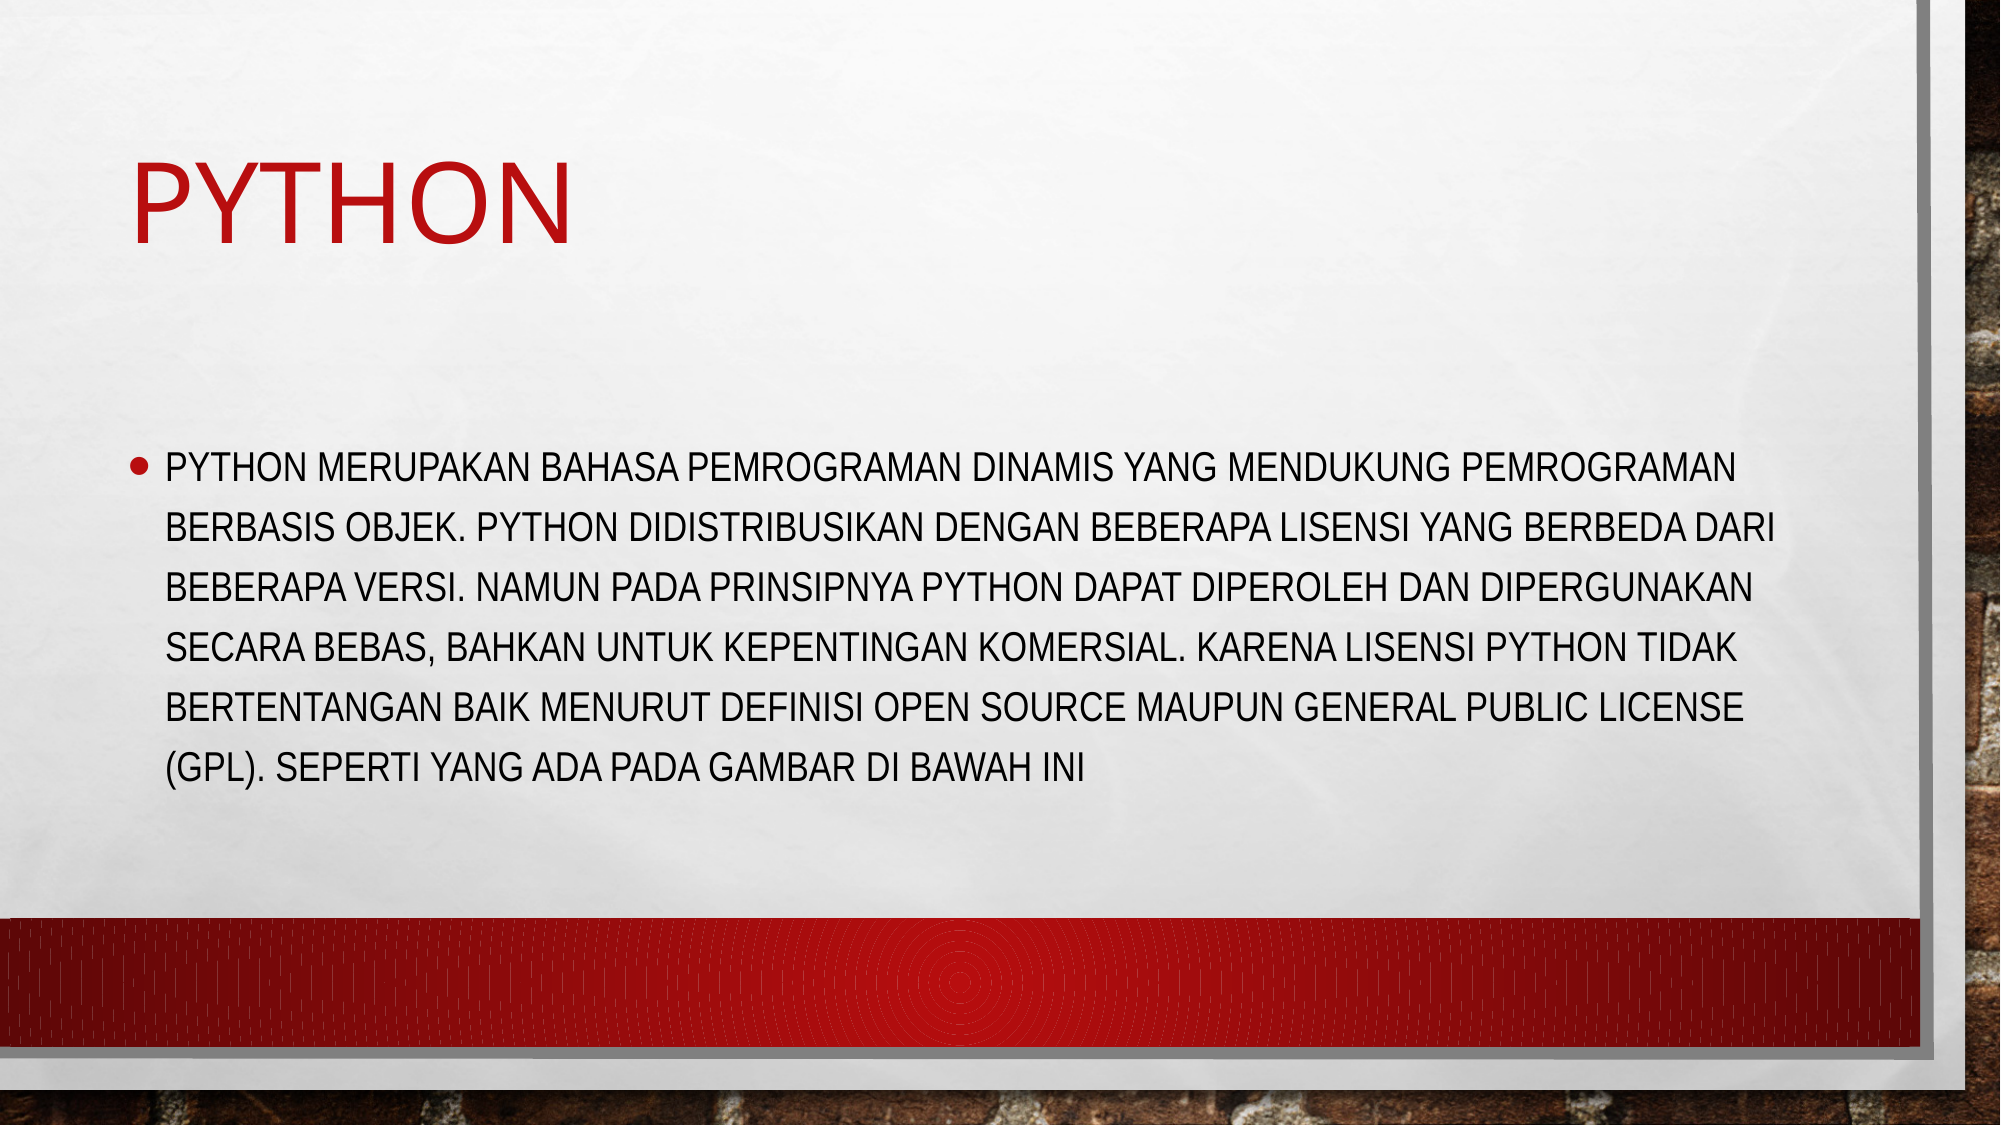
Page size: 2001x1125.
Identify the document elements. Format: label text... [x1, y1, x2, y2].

picture [0, 0, 2000, 1125]
title Python [112, 112, 1818, 302]
list Python merupakan bahasa pemrograman dinamis yang mendukung pemrograman berbasis objek. Python didistribusikan dengan beberapa lisensi yang berbeda dari beberapa versi. Namun pada prinsipnya Python dapat diperoleh dan dipergunakan secara bebas, bahkan untuk kepentingan komersial. Karena lisensi Python tidak bertentangan baik menurut definisi Open Source maupun General Public License (GPL). Seperti yang ada pada gambar di bawah ini [112, 338, 1818, 882]
